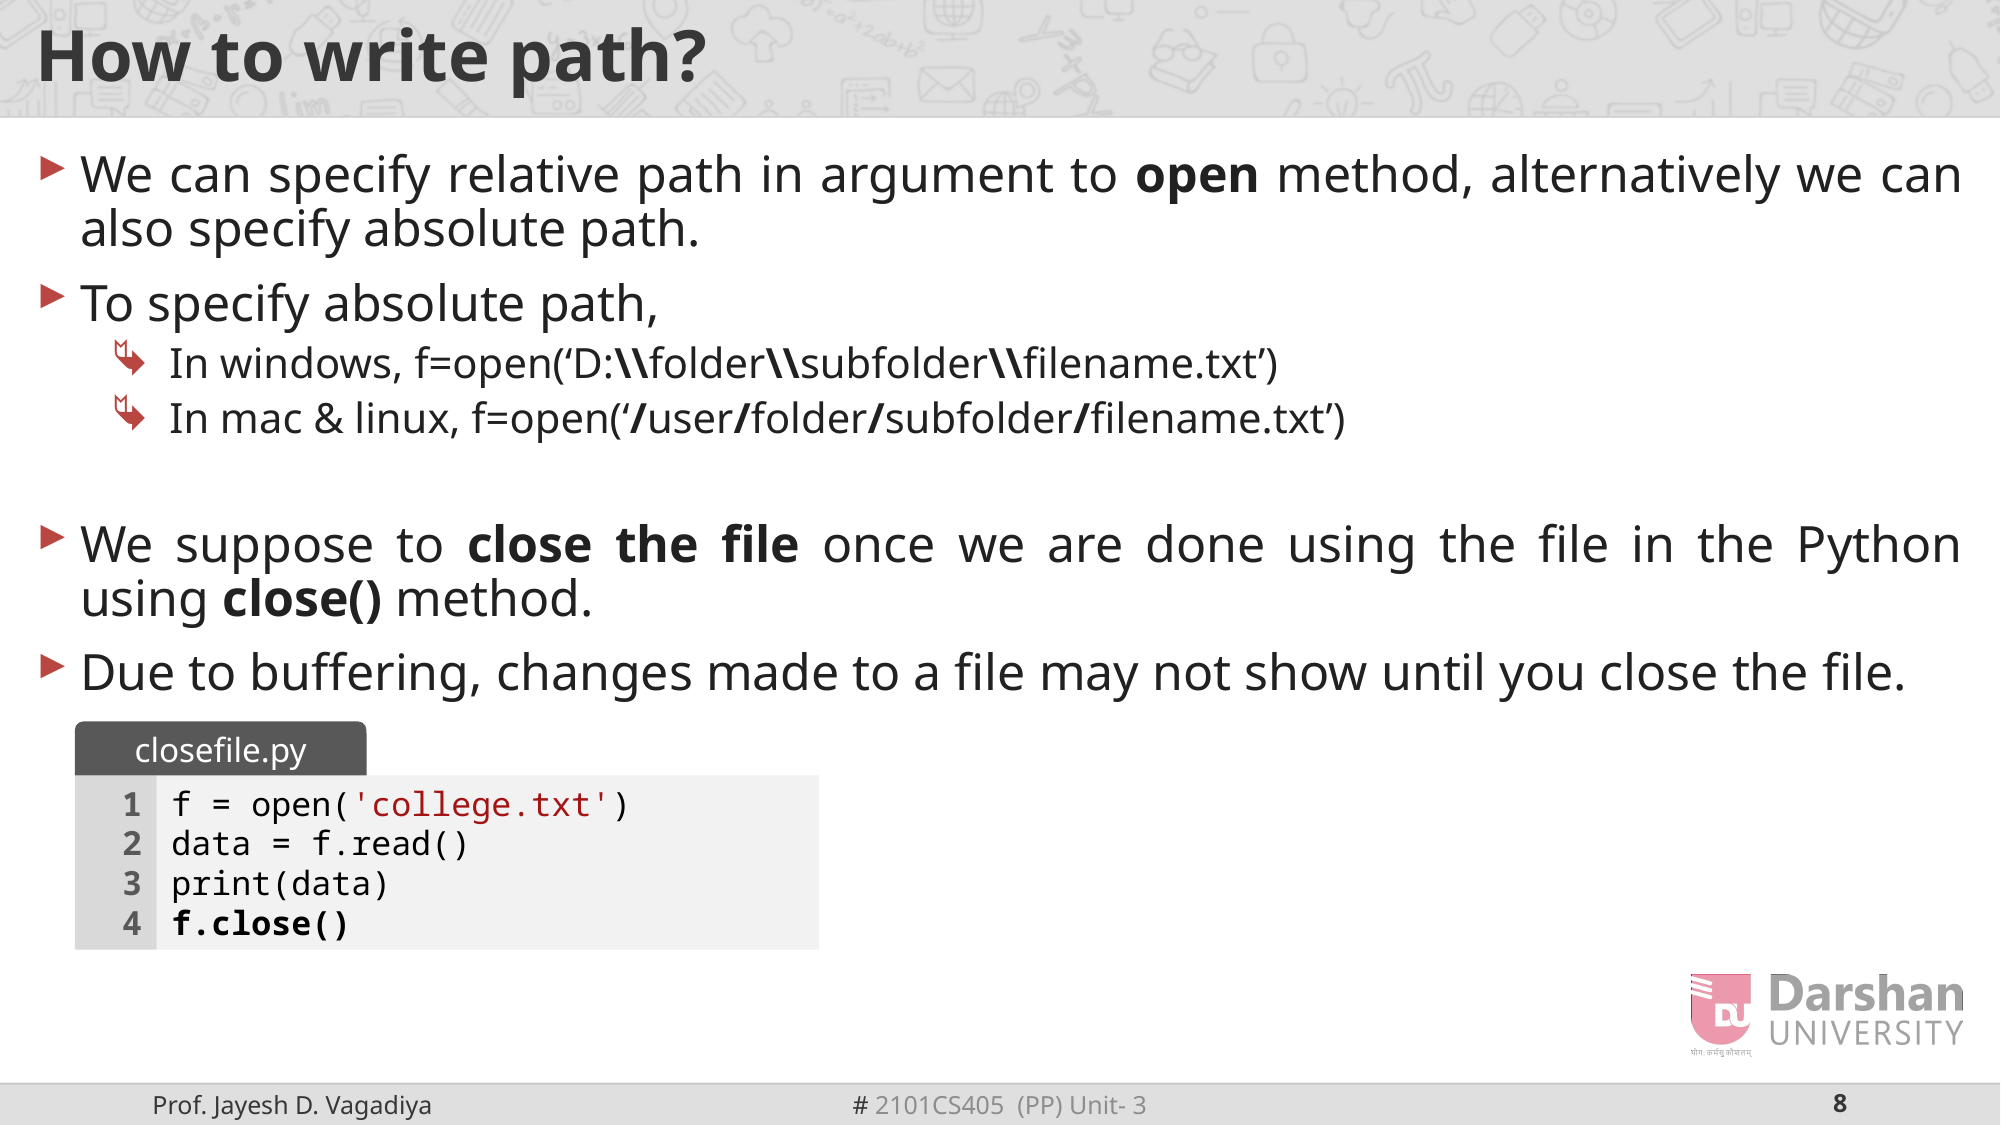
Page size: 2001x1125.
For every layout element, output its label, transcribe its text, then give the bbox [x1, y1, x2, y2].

text_box f = open('college.txt') data = f.read() print(data) f.close() [157, 775, 820, 950]
title How to write path? [0, 0, 2000, 117]
text_box 1 2 3 4 [74, 777, 157, 950]
text_box closefile.py [73, 720, 368, 777]
list We can specify relative path in argument to open method, alternatively we can also specify absolute path. To specify absolute path, In windows, f=open(‘D:\\folder\\subfolder\\filename.txt’) In mac & linux, f=open(‘/user/folder/subfolder/filename.txt’) We suppose to close the file once we are done using the file in the Python using close() method. Due to buffering, changes made to a file may not show until you close the file. [21, 141, 1979, 851]
